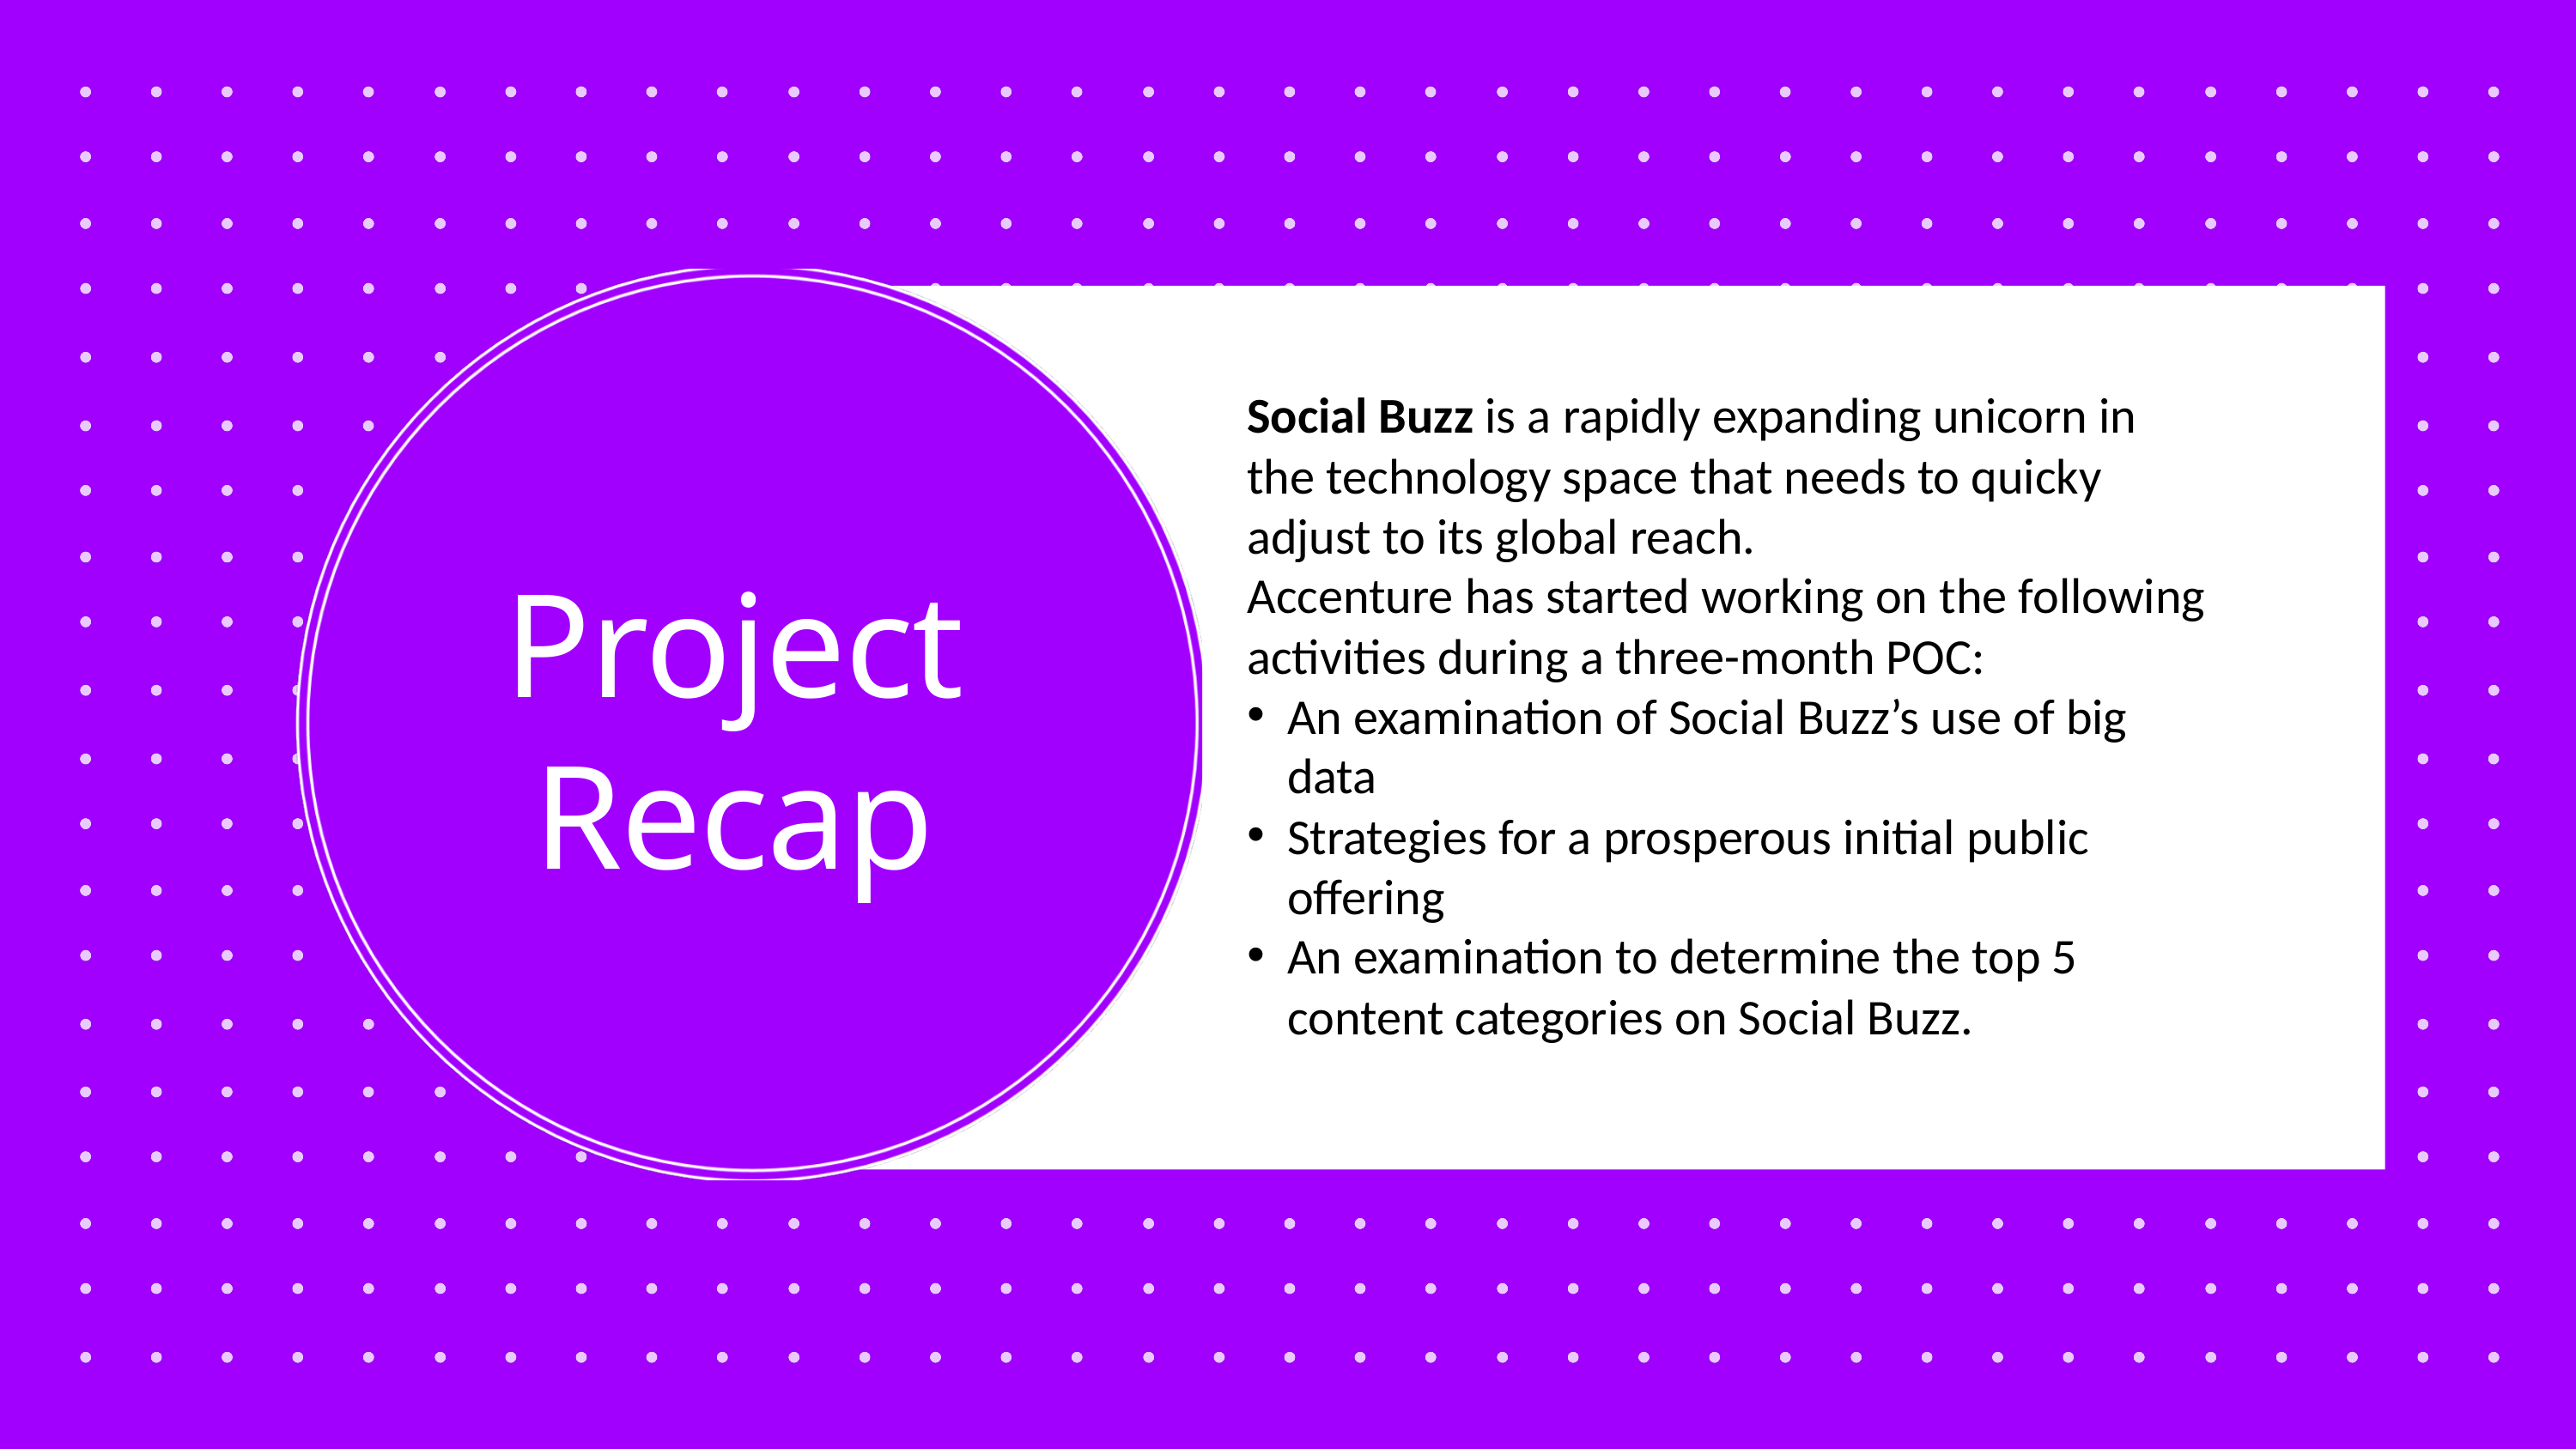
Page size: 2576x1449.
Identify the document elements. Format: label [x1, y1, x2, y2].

picture [292, 268, 1203, 1180]
text_box [72, 82, 2504, 1367]
